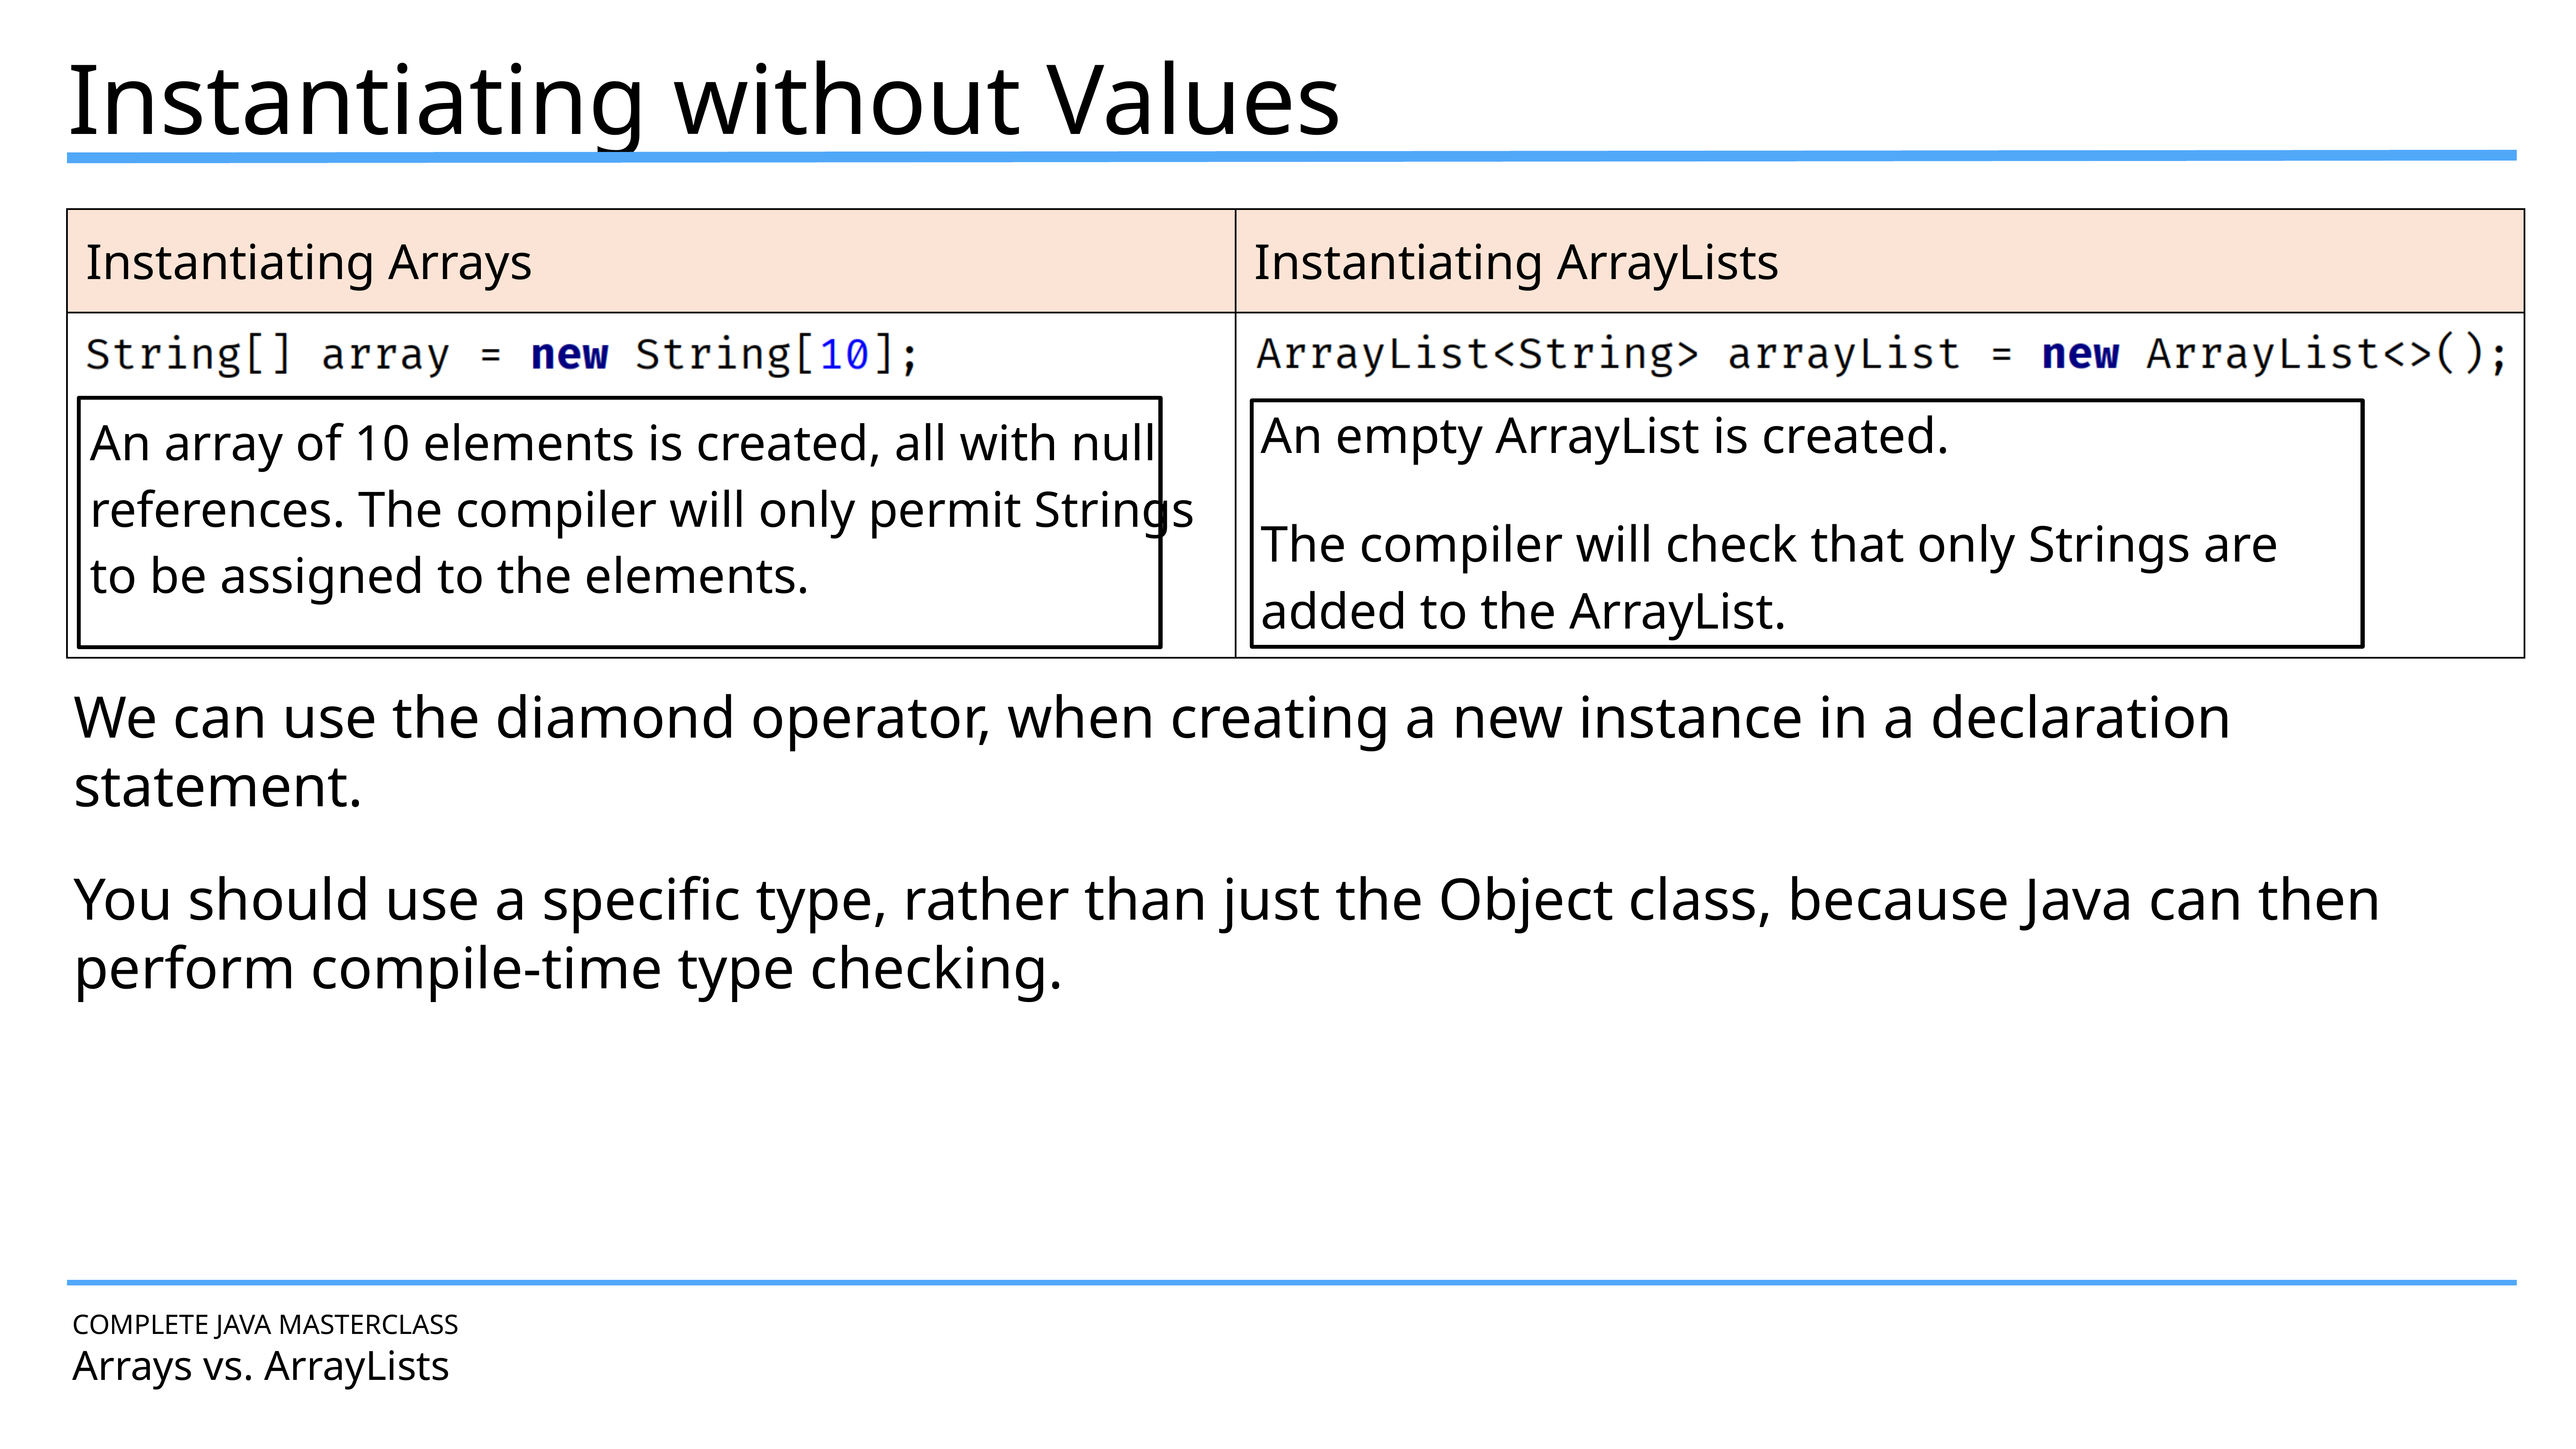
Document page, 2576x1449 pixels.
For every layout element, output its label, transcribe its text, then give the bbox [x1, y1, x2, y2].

text_box An array of 10 elements is created, all with null references. The compiler will only permit Strings to be assigned to the elements. [83, 405, 1218, 655]
table_cell [1236, 313, 2524, 657]
text_box We can use the diamond operator, when creating a new instance in a declaration statement. You should use a specific type, rather than just the Object class, because Java can then perform compile-time type checking. [67, 677, 2517, 1263]
text_box COMPLETE JAVA MASTERCLASS Arrays vs. ArrayLists [67, 1302, 1195, 1394]
table_header Instantiating ArrayLists [1236, 210, 2524, 312]
text_box [78, 397, 1161, 648]
table_cell [68, 313, 1235, 657]
picture [1254, 325, 2506, 383]
text_box Instantiating without Values [62, 32, 1348, 159]
text_box An empty ArrayList is created. The compiler will check that only Strings are added to the ArrayList. [1254, 397, 2389, 647]
picture [83, 330, 917, 382]
table_header Instantiating Arrays [68, 210, 1235, 312]
text_box [1251, 399, 2363, 647]
